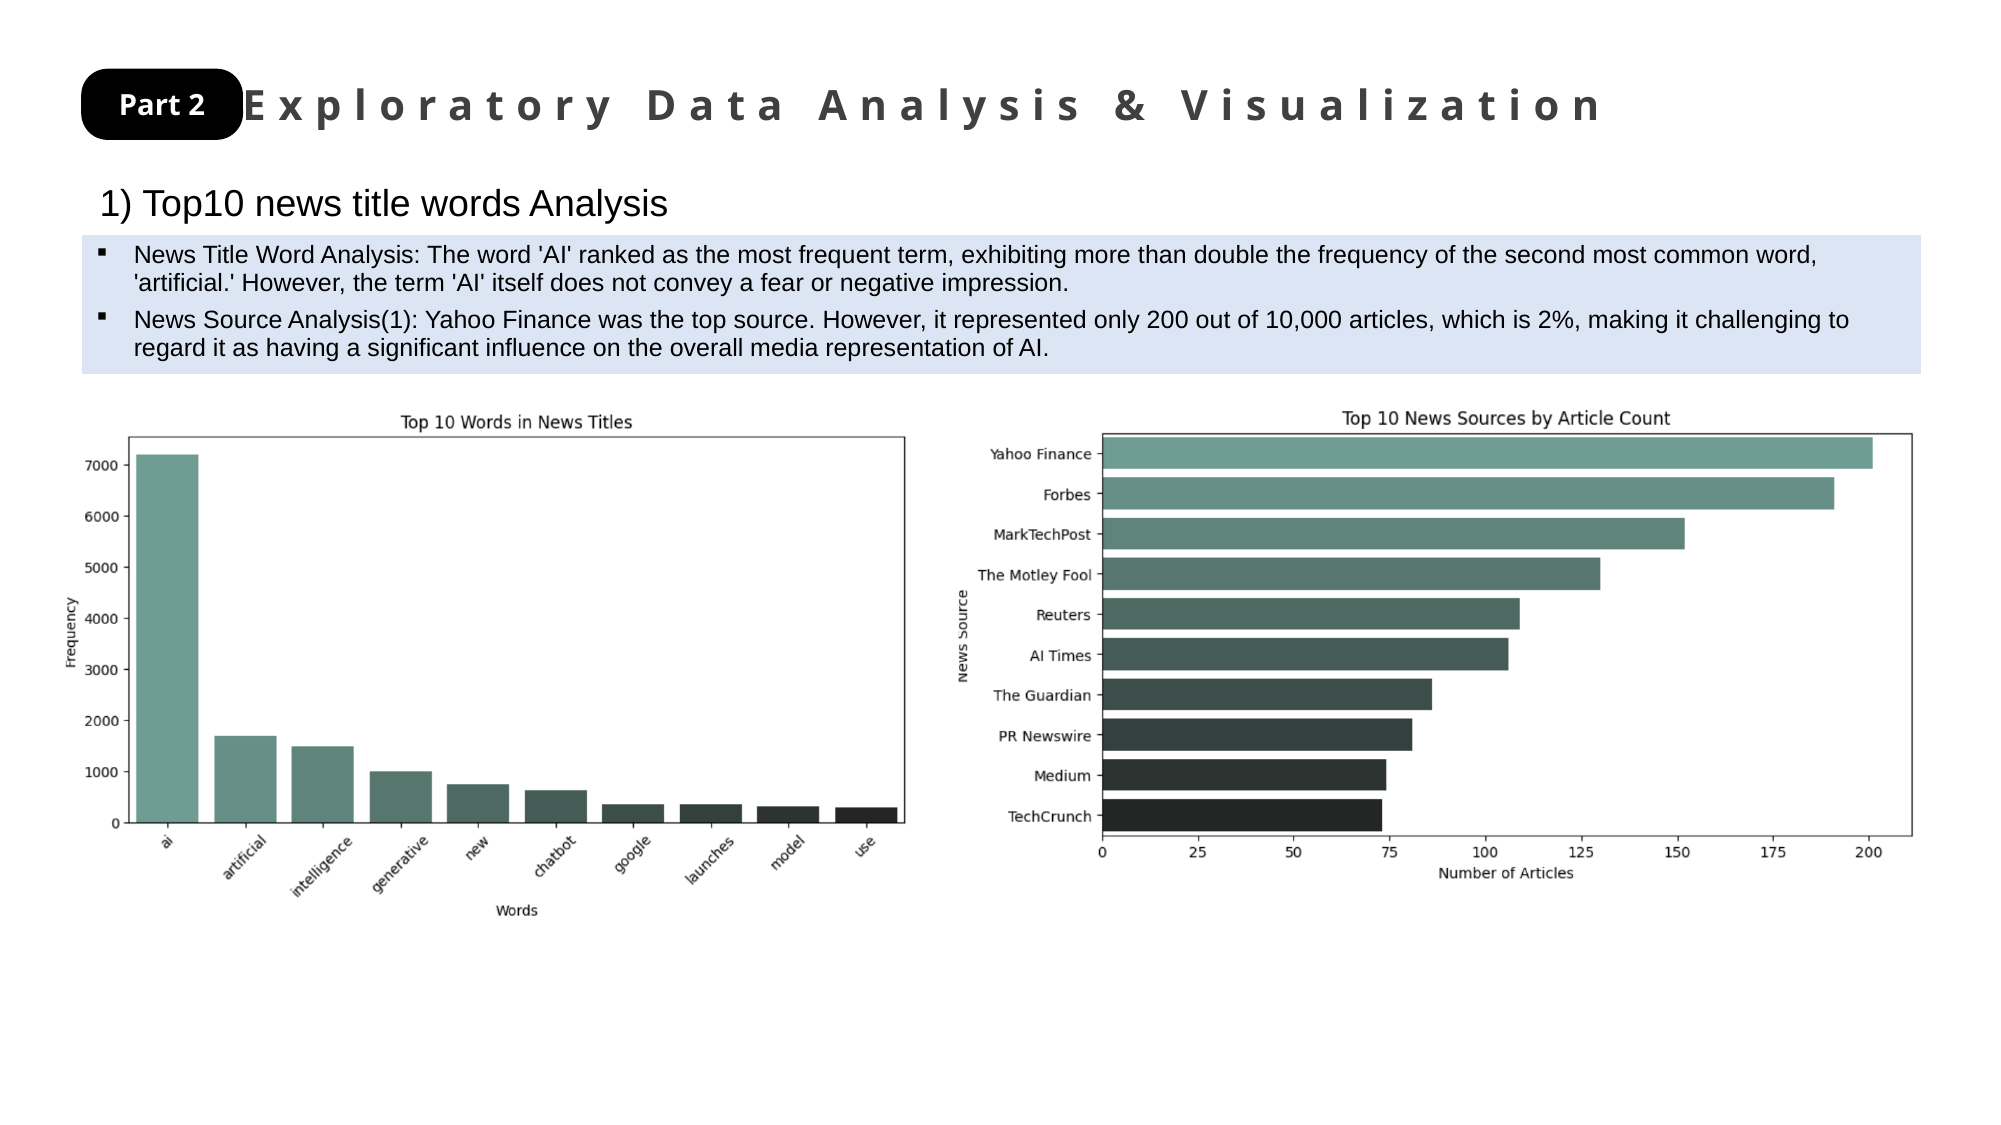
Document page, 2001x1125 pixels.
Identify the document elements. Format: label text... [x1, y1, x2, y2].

text_box Part 2 [104, 79, 221, 129]
picture [958, 406, 1923, 899]
text_box Exploratory Data Analysis & Visualization [227, 71, 1615, 137]
text_box [80, 67, 231, 141]
text_box 1) Top10 news title words Analysis [84, 171, 684, 231]
picture [65, 406, 914, 938]
table_header News Title Word Analysis: The word 'AI' ranked as the most frequent term, exhibiting more than double the frequency of the second most common word, 'artificial.' However, the term 'AI' itself does not convey a fear or negative impression. News Source Analysis(1): Yahoo Finance was the top source. However, it represented only 200 out of 10,000 articles, which is 2%, making it challenging to regard it as having a significant influence on the overall media representation of AI. [82, 235, 1921, 374]
